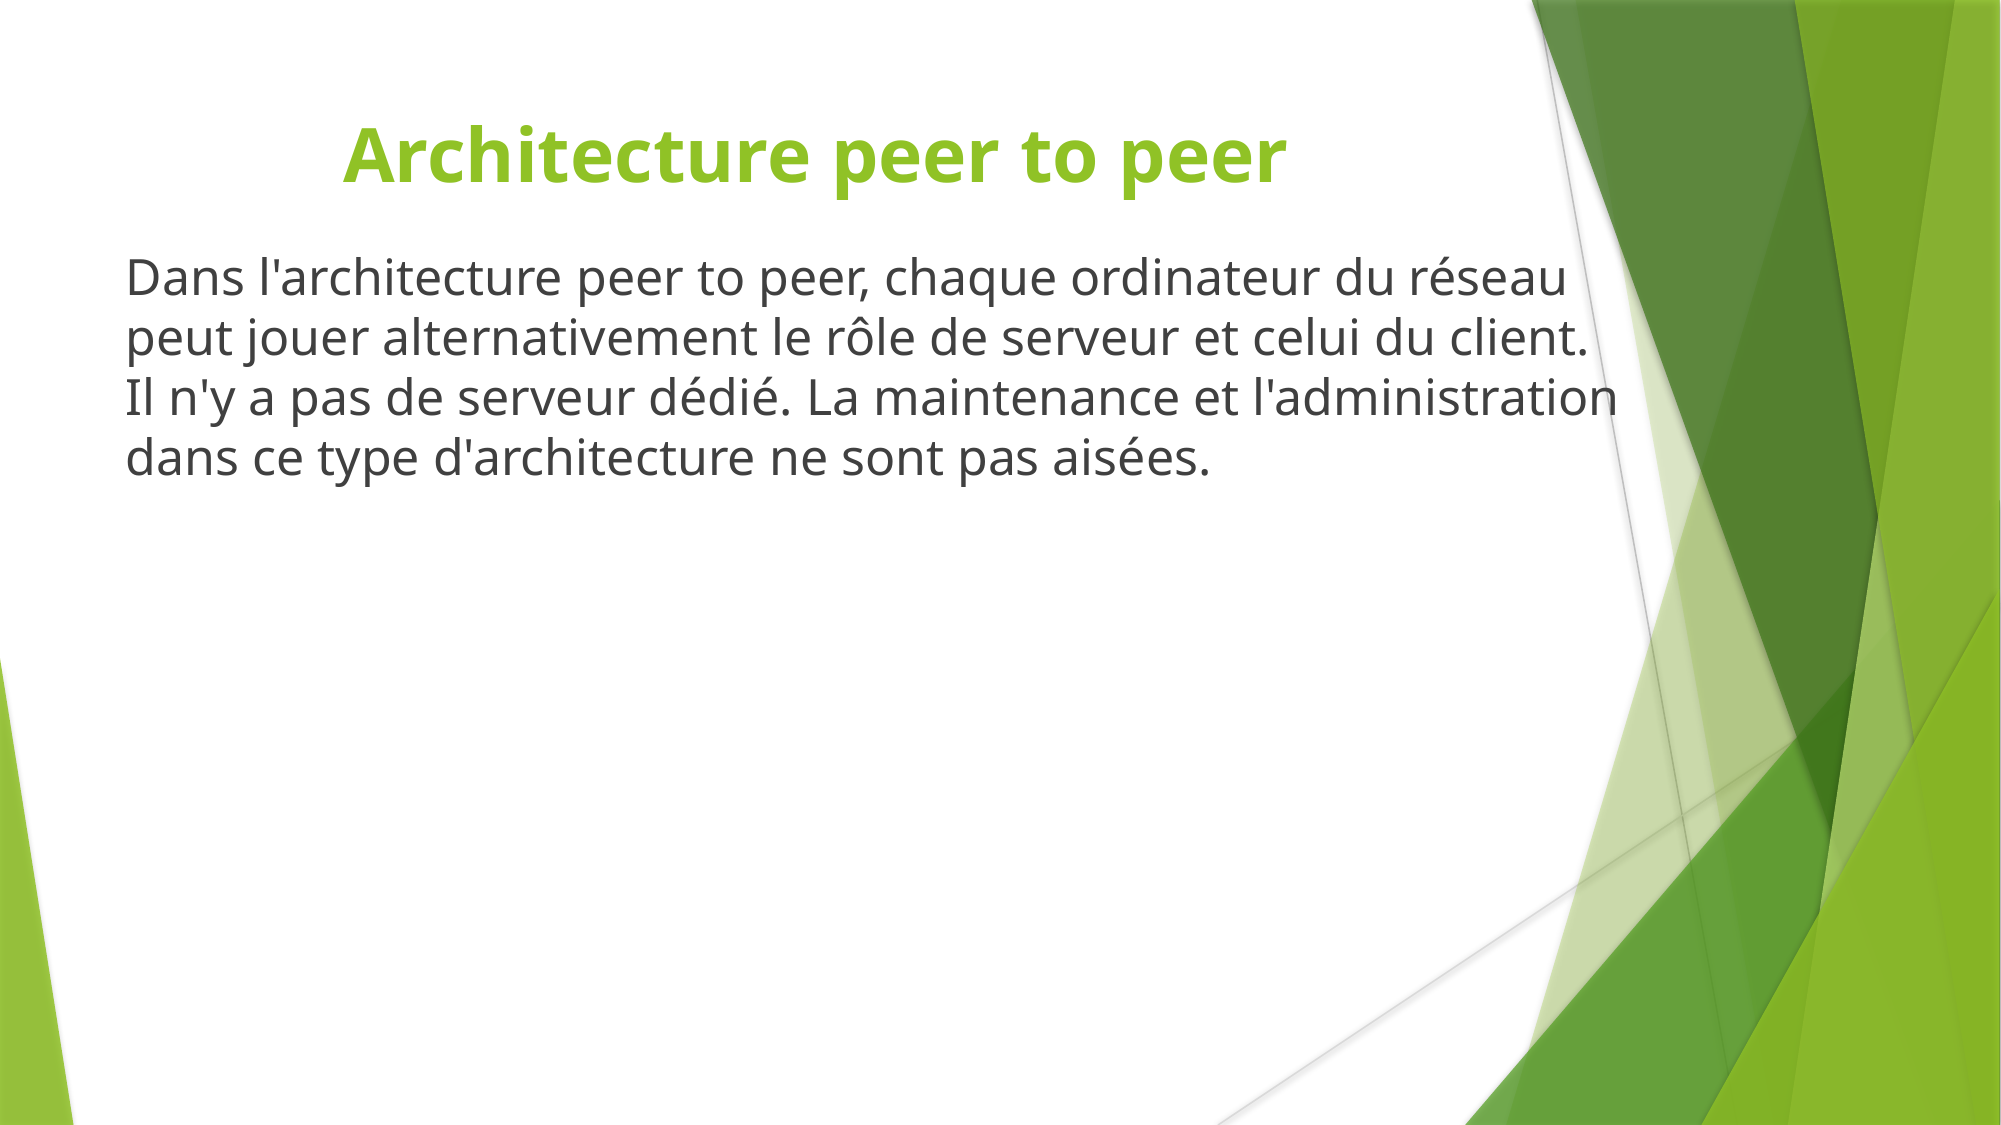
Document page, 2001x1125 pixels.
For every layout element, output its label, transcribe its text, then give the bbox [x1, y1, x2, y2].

text_box Dans l'architecture peer to peer, chaque ordinateur du réseau peut jouer alternativement le rôle de serveur et celui du client. Il n'y a pas de serveur dédié. La maintenance et l'administration dans ce type d'architecture ne sont pas aisées. [111, 237, 1643, 688]
text_box Architecture peer to peer [111, 99, 1522, 237]
